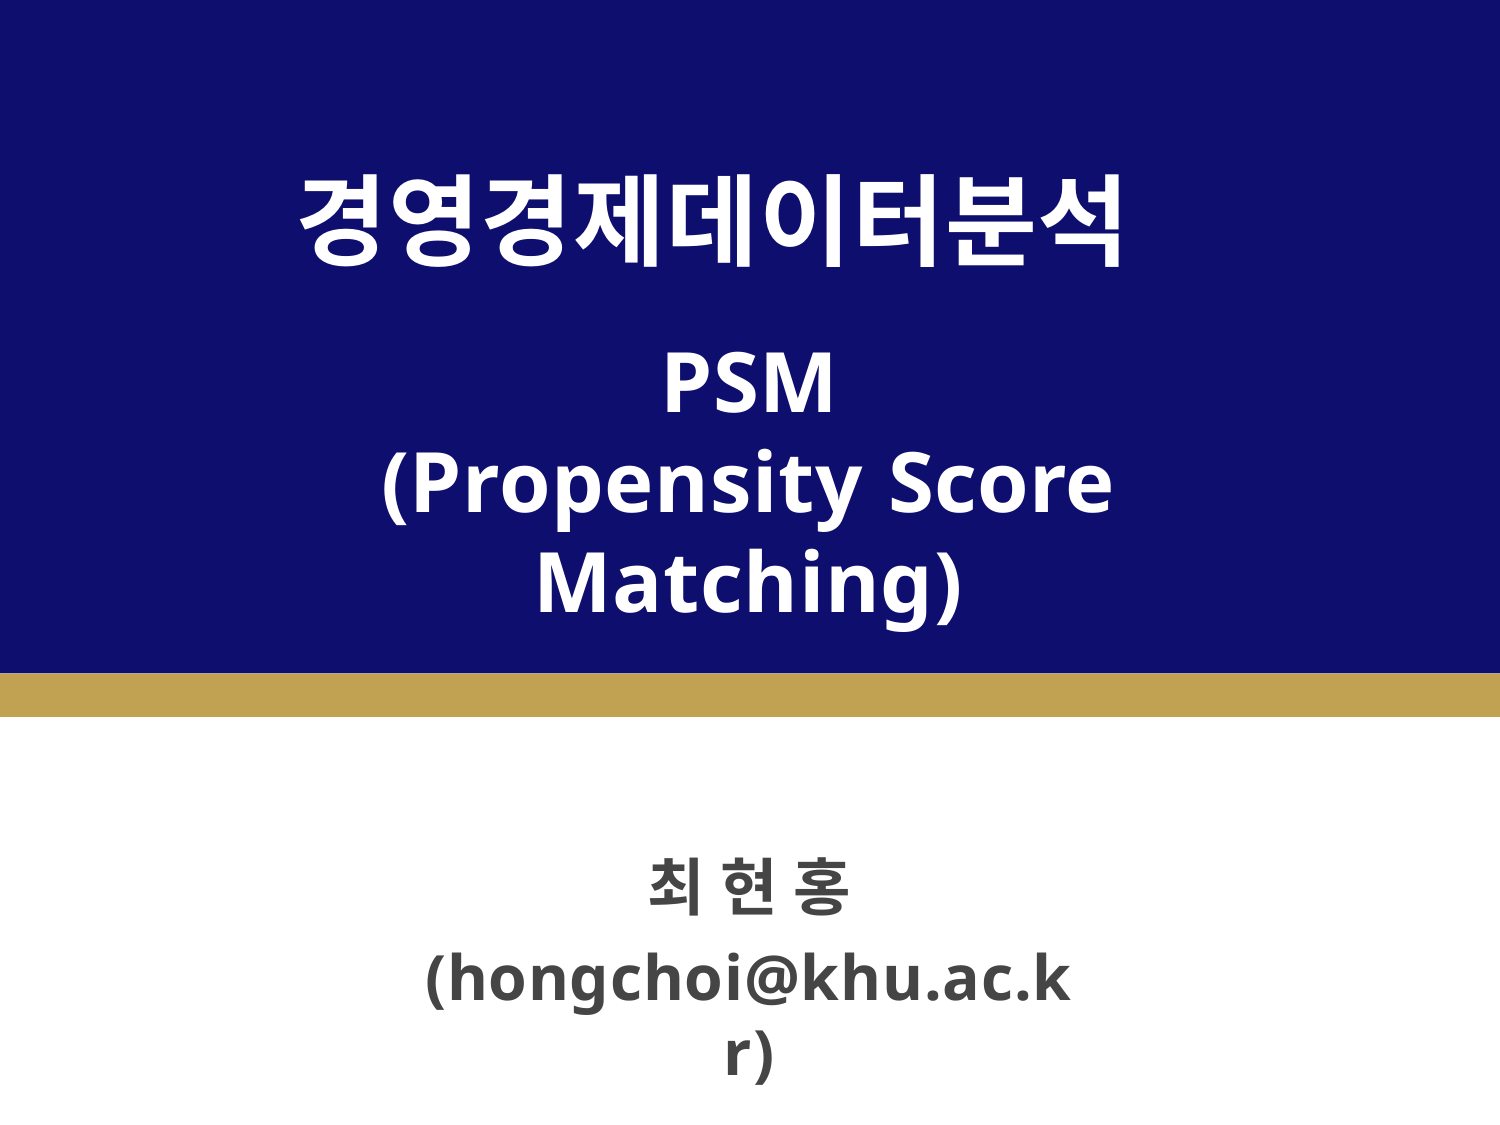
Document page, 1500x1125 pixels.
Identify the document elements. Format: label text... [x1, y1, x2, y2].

text_box 최 현 홍 (hongchoi@khu.ac.kr) [412, 831, 1086, 1088]
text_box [0, 0, 1500, 718]
